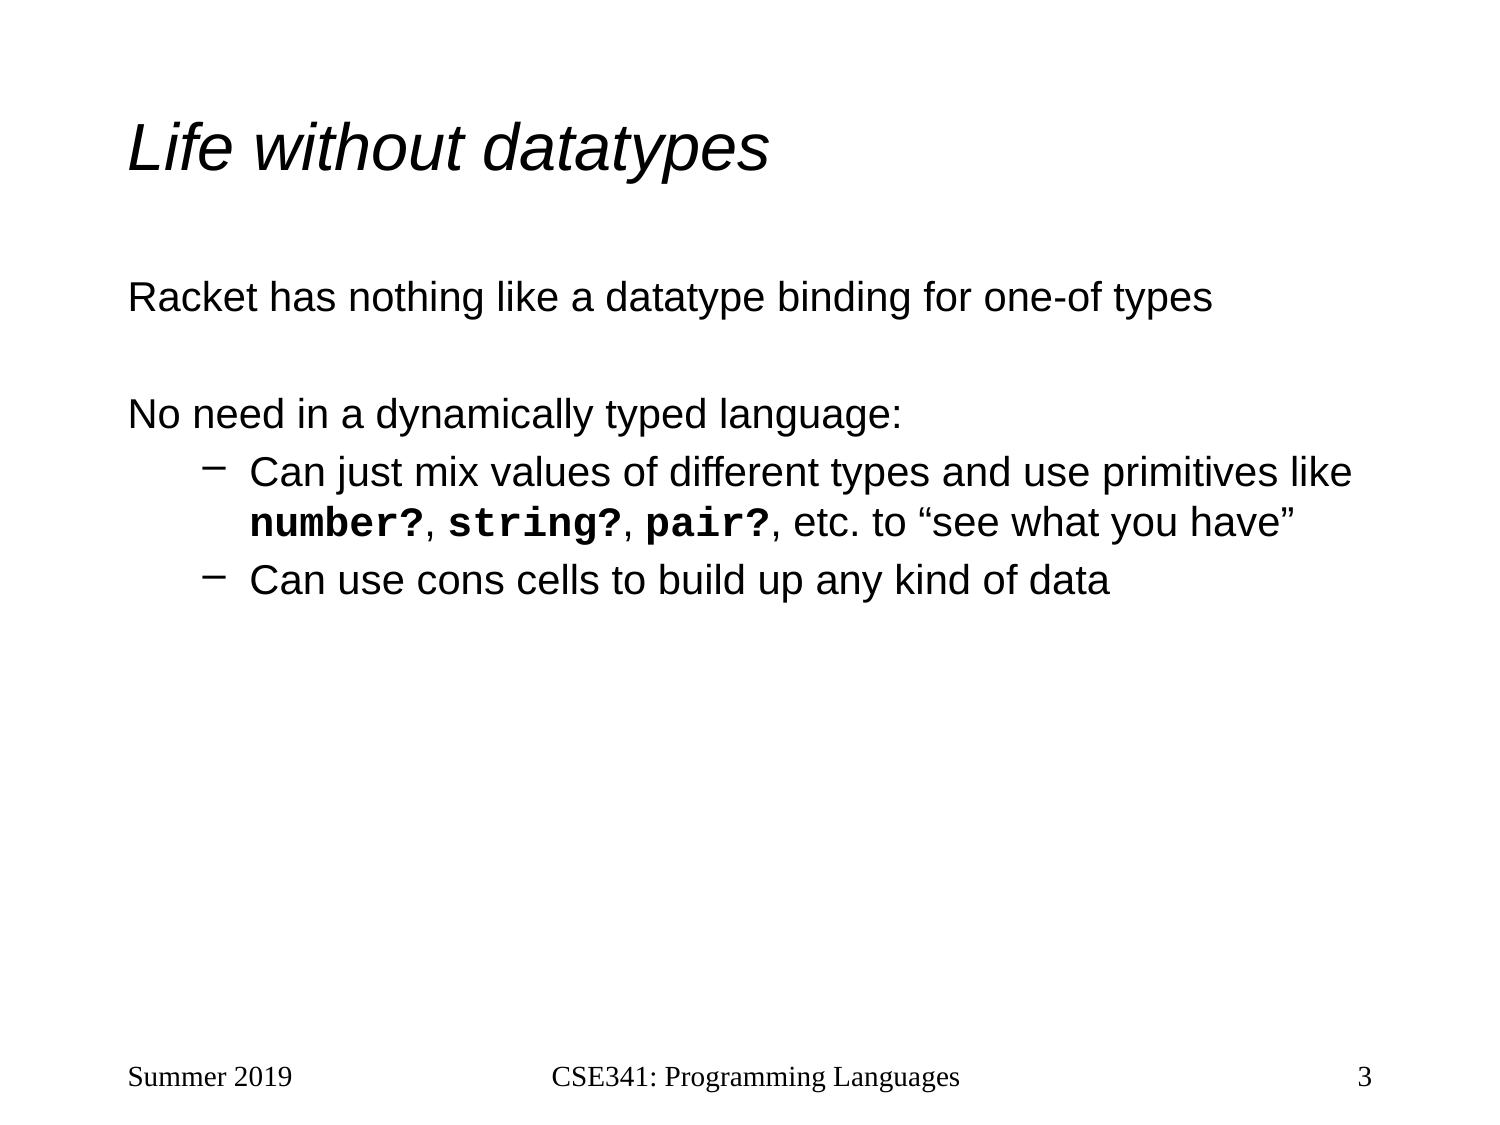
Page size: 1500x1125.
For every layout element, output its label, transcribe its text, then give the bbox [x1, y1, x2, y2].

slide_number 3 [1074, 1049, 1388, 1125]
title Life without datatypes [112, 49, 1388, 238]
slide_number Summer 2019 [112, 1049, 426, 1125]
footer CSE341: Programming Languages [474, 1049, 1038, 1125]
list Racket has nothing like a datatype binding for one-of types No need in a dynamically typed language: Can just mix values of different types and use primitives like number?, string?, pair?, etc. to “see what you have” Can use cons cells to build up any kind of data [112, 262, 1388, 1001]
